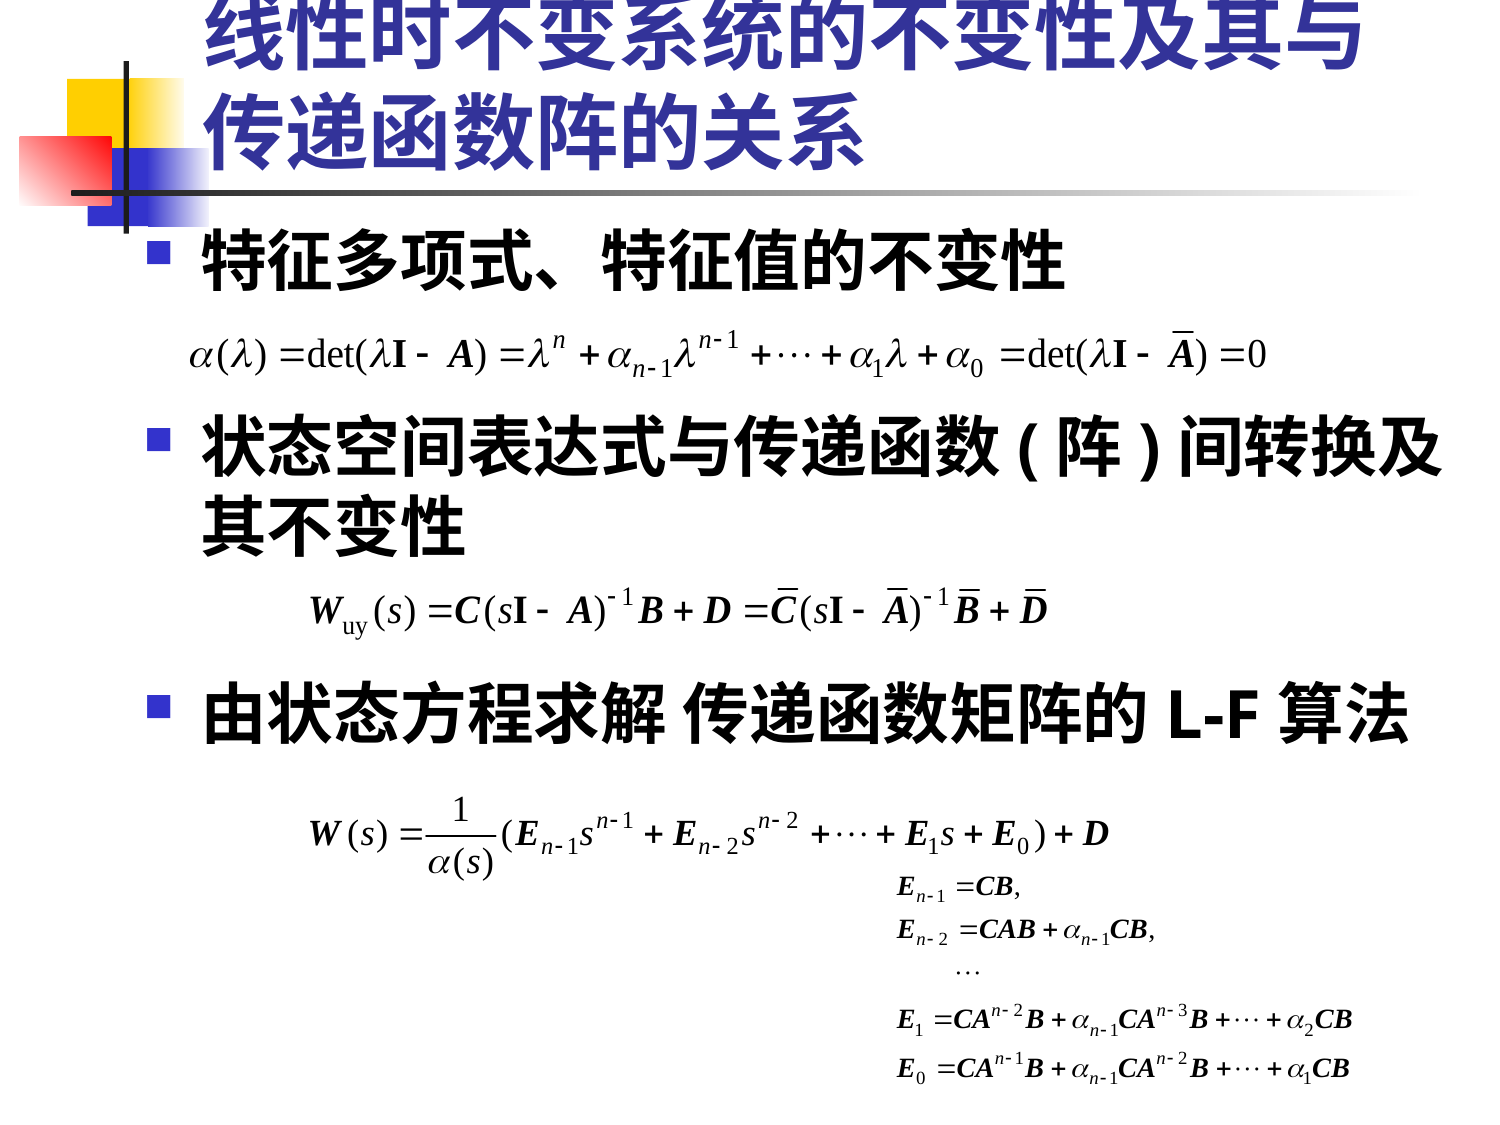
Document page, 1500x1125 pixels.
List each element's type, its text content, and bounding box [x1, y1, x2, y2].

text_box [304, 784, 1120, 892]
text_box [182, 315, 1275, 388]
list 特征多项式、特征值的不变性 状态空间表达式与传递函数(阵)间转换及其不变性 由状态方程求解 传递函数矩阵的L-F算法 [128, 210, 1470, 1007]
title 线性时不变系统的不变性及其与传递函数阵的关系 [187, 1, 1467, 188]
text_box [304, 573, 1056, 652]
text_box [890, 866, 1360, 1092]
